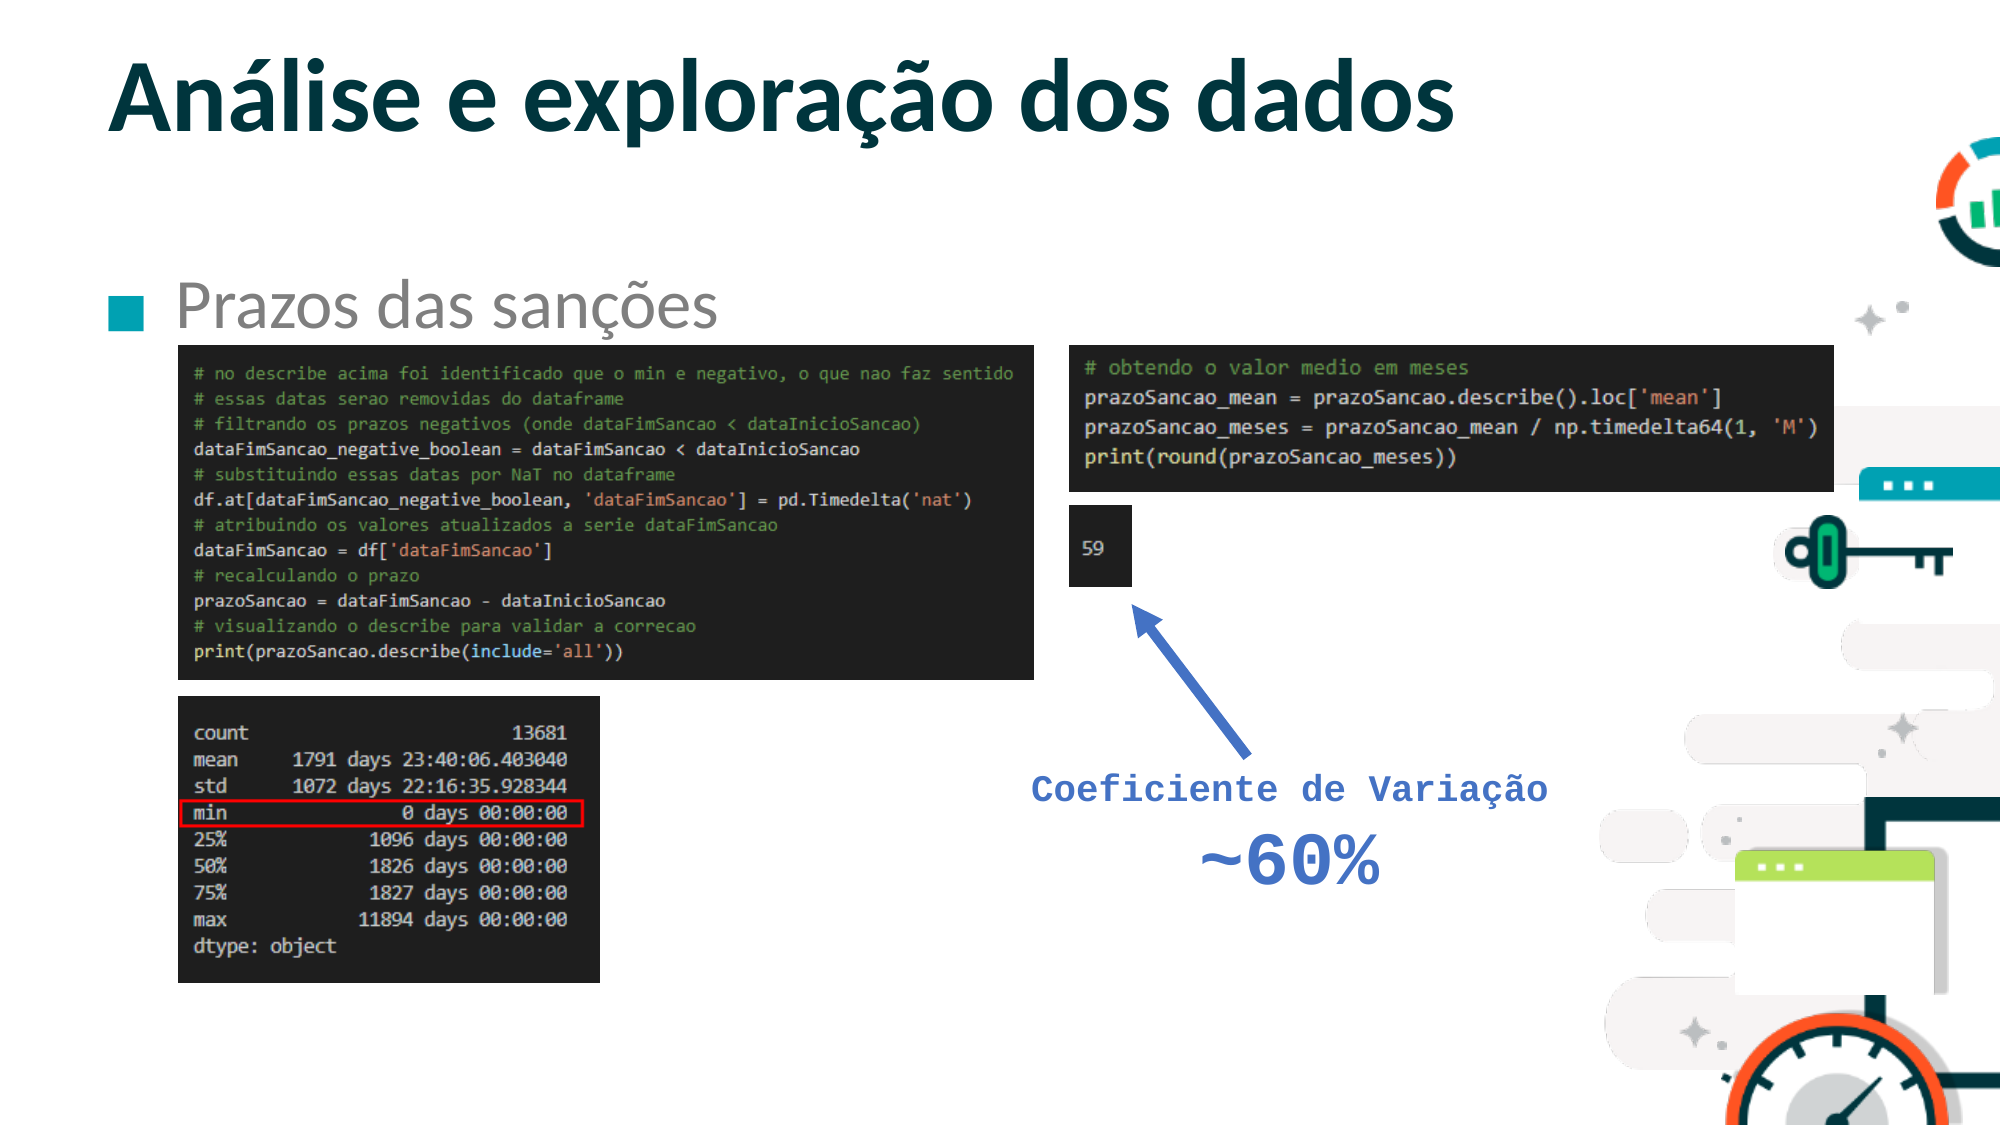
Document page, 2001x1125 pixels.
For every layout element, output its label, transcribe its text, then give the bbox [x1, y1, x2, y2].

picture [178, 695, 600, 983]
picture [1854, 304, 1886, 336]
picture [1068, 344, 2000, 1125]
picture [1896, 301, 1909, 313]
picture [1936, 137, 2000, 267]
picture [1068, 504, 1132, 587]
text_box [1131, 603, 1248, 758]
text_box Coeficiente de Variação ~60% [1012, 756, 1568, 907]
subtitle Prazos das sanções [85, 249, 1586, 1025]
picture [178, 344, 1035, 680]
title Análise e exploração dos dados [93, 0, 1938, 197]
